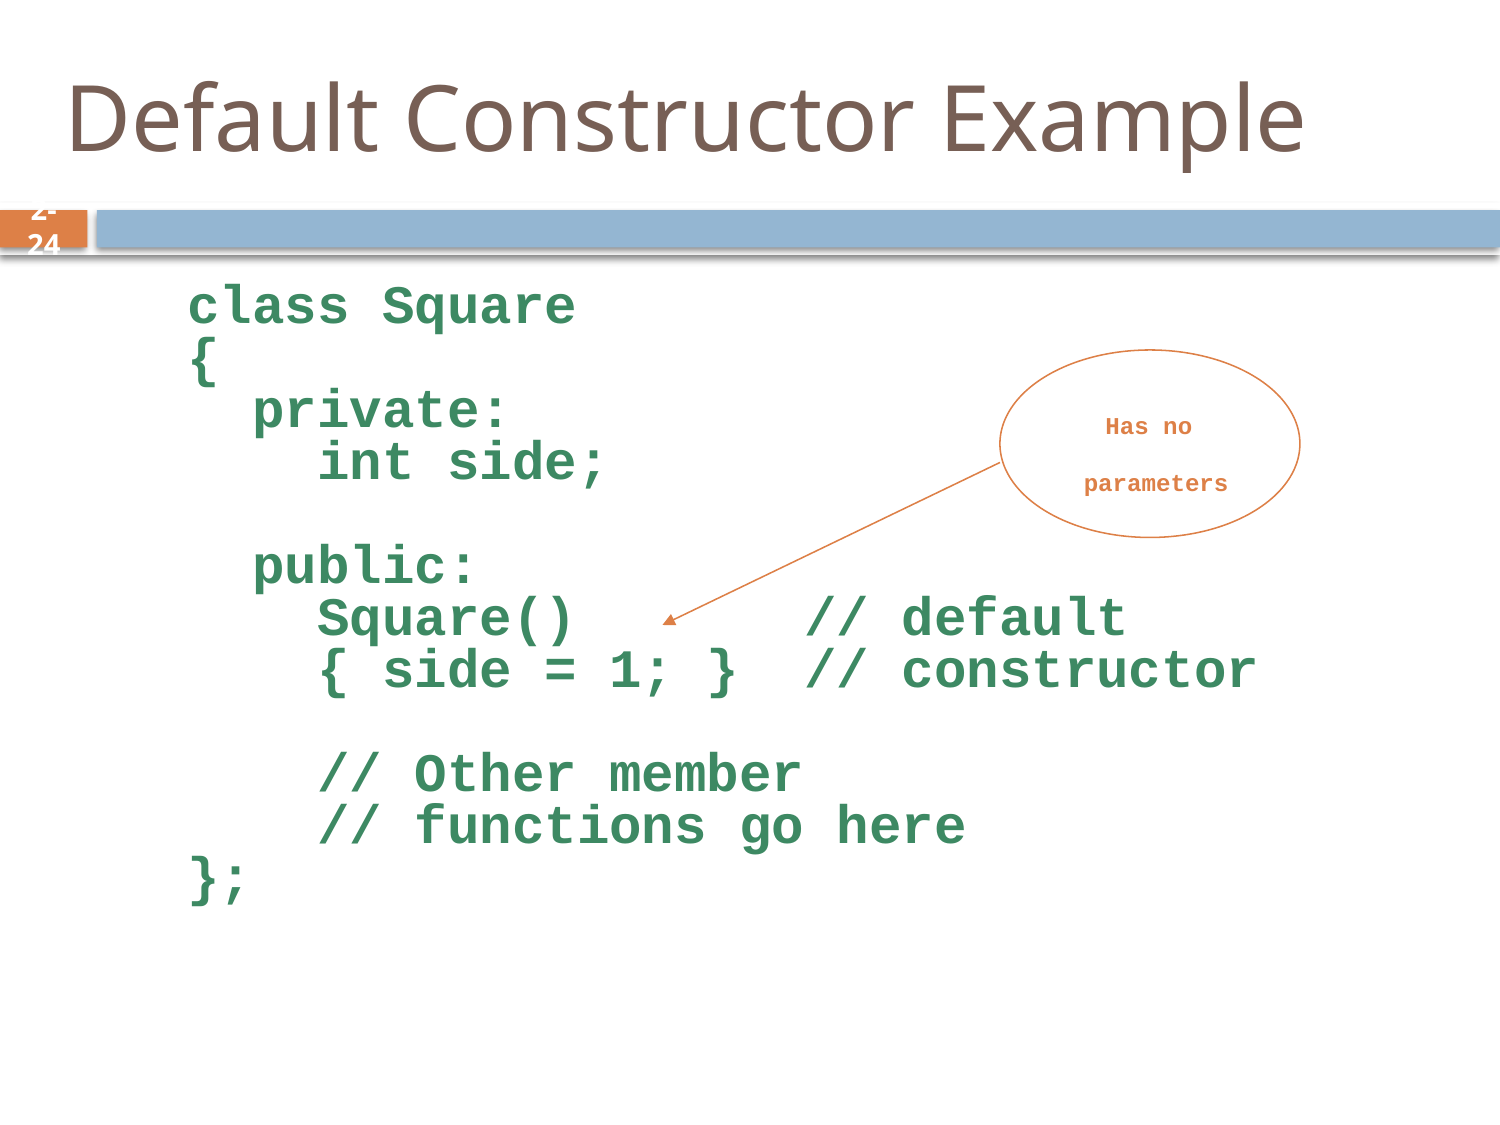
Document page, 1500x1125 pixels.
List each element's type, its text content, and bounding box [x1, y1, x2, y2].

text_box Has no parameters [1012, 374, 1300, 504]
list class Square { private: int side; public: Square() // default { side = 1; } // constructor // Other member // functions go here }; [112, 275, 1463, 1075]
text_box [662, 462, 1001, 626]
title Default Constructor Example [50, 49, 1463, 180]
text_box [999, 406, 1012, 481]
text_box [1035, 504, 1265, 538]
slide_number 2-24 [0, 208, 88, 249]
text_box [1049, 349, 1251, 374]
